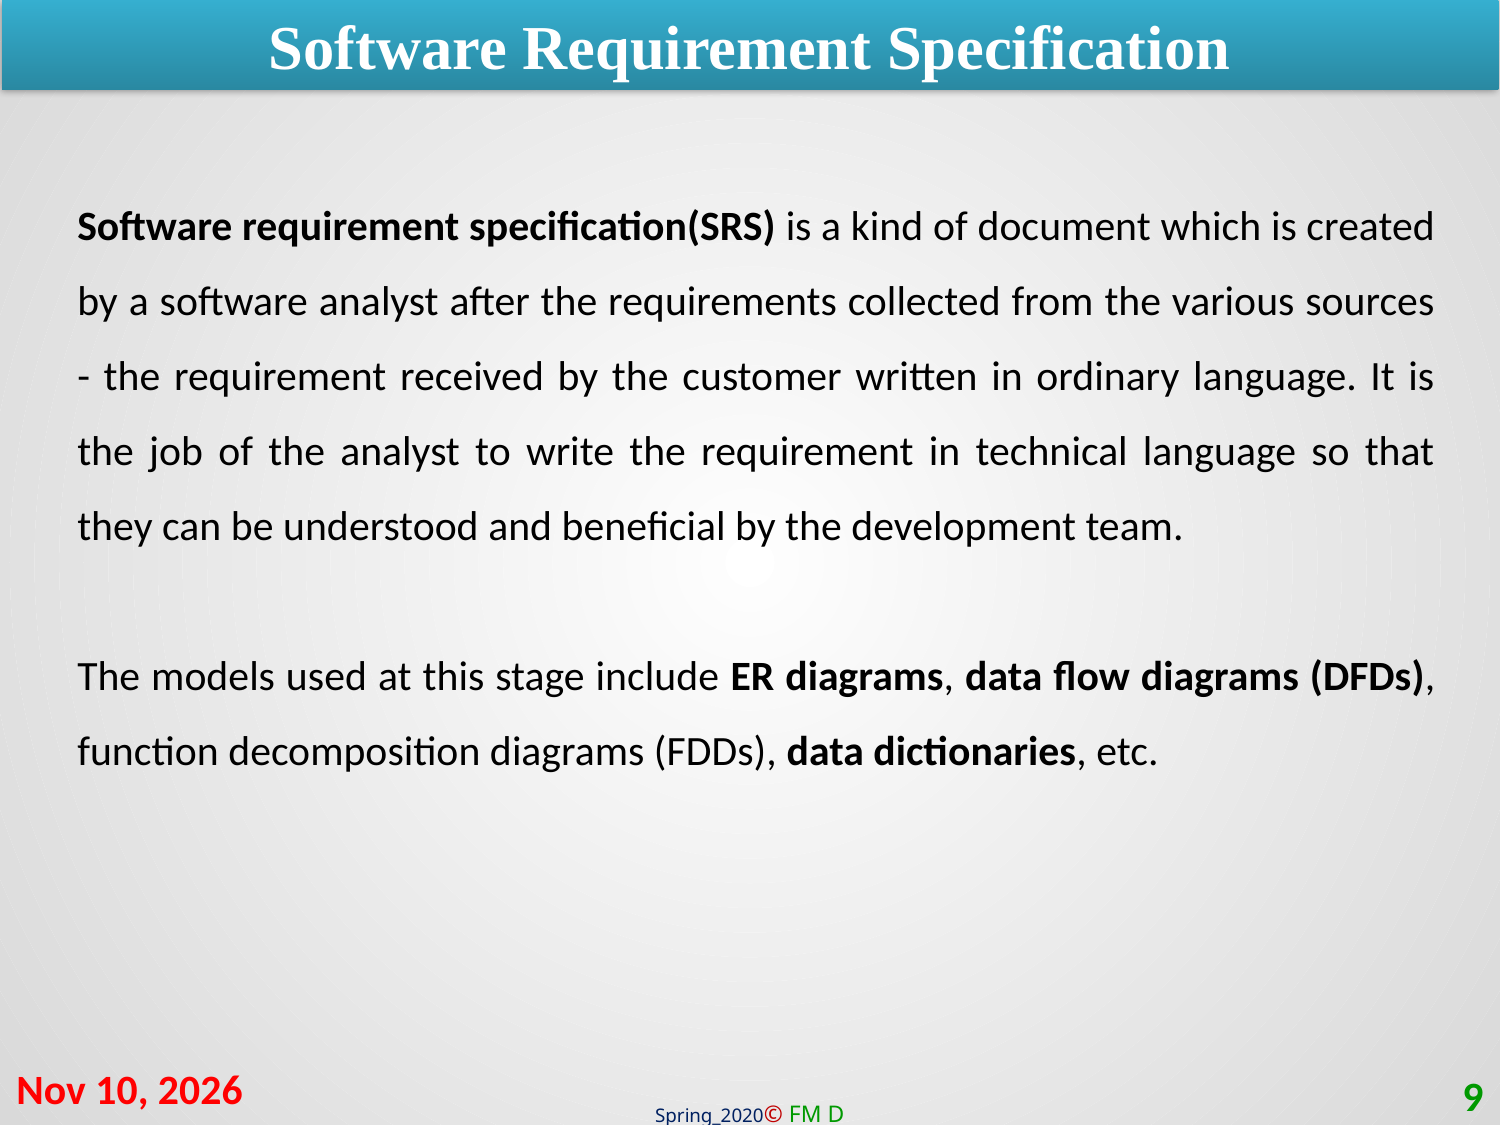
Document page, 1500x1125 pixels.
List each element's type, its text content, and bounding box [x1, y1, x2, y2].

slide_number 7-Jul-20 [1, 1057, 352, 1118]
slide_number 9 [1148, 1065, 1499, 1125]
text_box Software Requirement Specification [2, 0, 1499, 90]
text_box Software requirement specification(SRS) is a kind of document which is created by a software analyst after the requirements collected from the various sources - the requirement received by the customer written in ordinary language. It is the job of the analyst to write the requirement in technical language so that they can be understood and beneficial by the development team. The models used at this stage include ER diagrams, data flow diagrams (DFDs), function decomposition diagrams (FDDs), data dictionaries, etc. [62, 116, 1450, 931]
